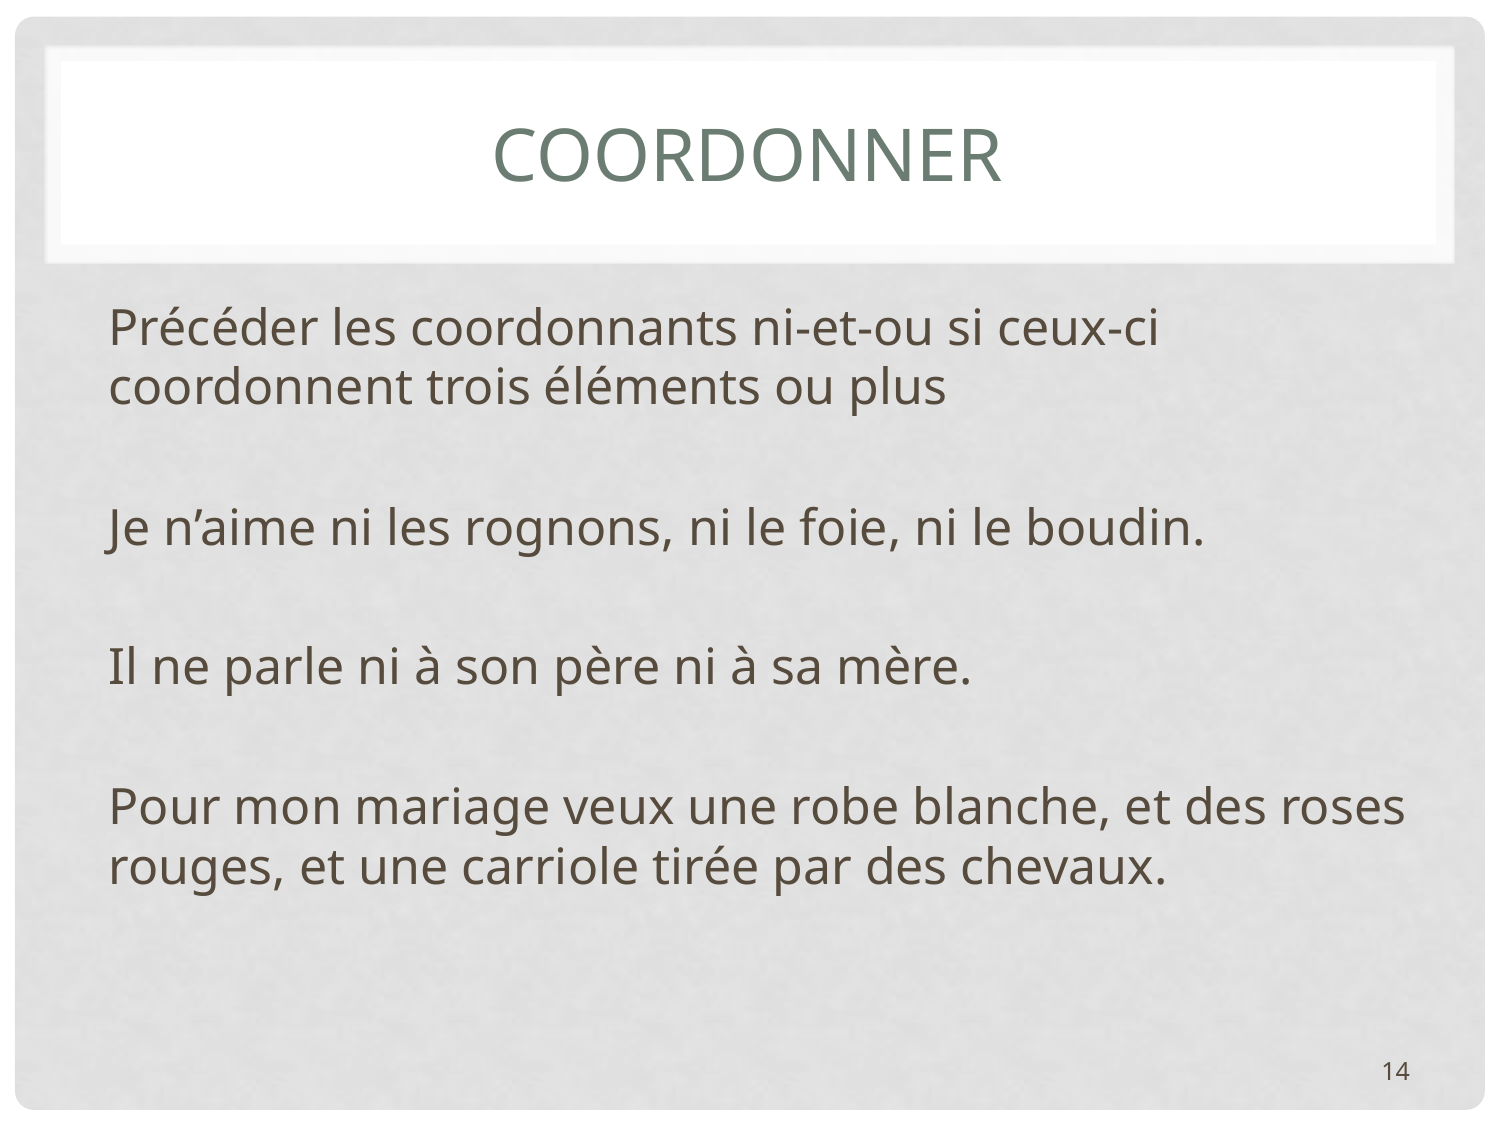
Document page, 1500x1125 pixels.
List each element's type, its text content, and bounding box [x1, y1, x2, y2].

list Précéder les coordonnants ni-et-ou si ceux-ci coordonnent trois éléments ou plus Je n’aime ni les rognons, ni le foie, ni le boudin. Il ne parle ni à son père ni à sa mère. Pour mon mariage veux une robe blanche, et des roses rouges, et une carriole tirée par des chevaux. [75, 287, 1425, 1005]
title Coordonner [69, 66, 1425, 238]
slide_number 14 [1074, 1042, 1425, 1103]
